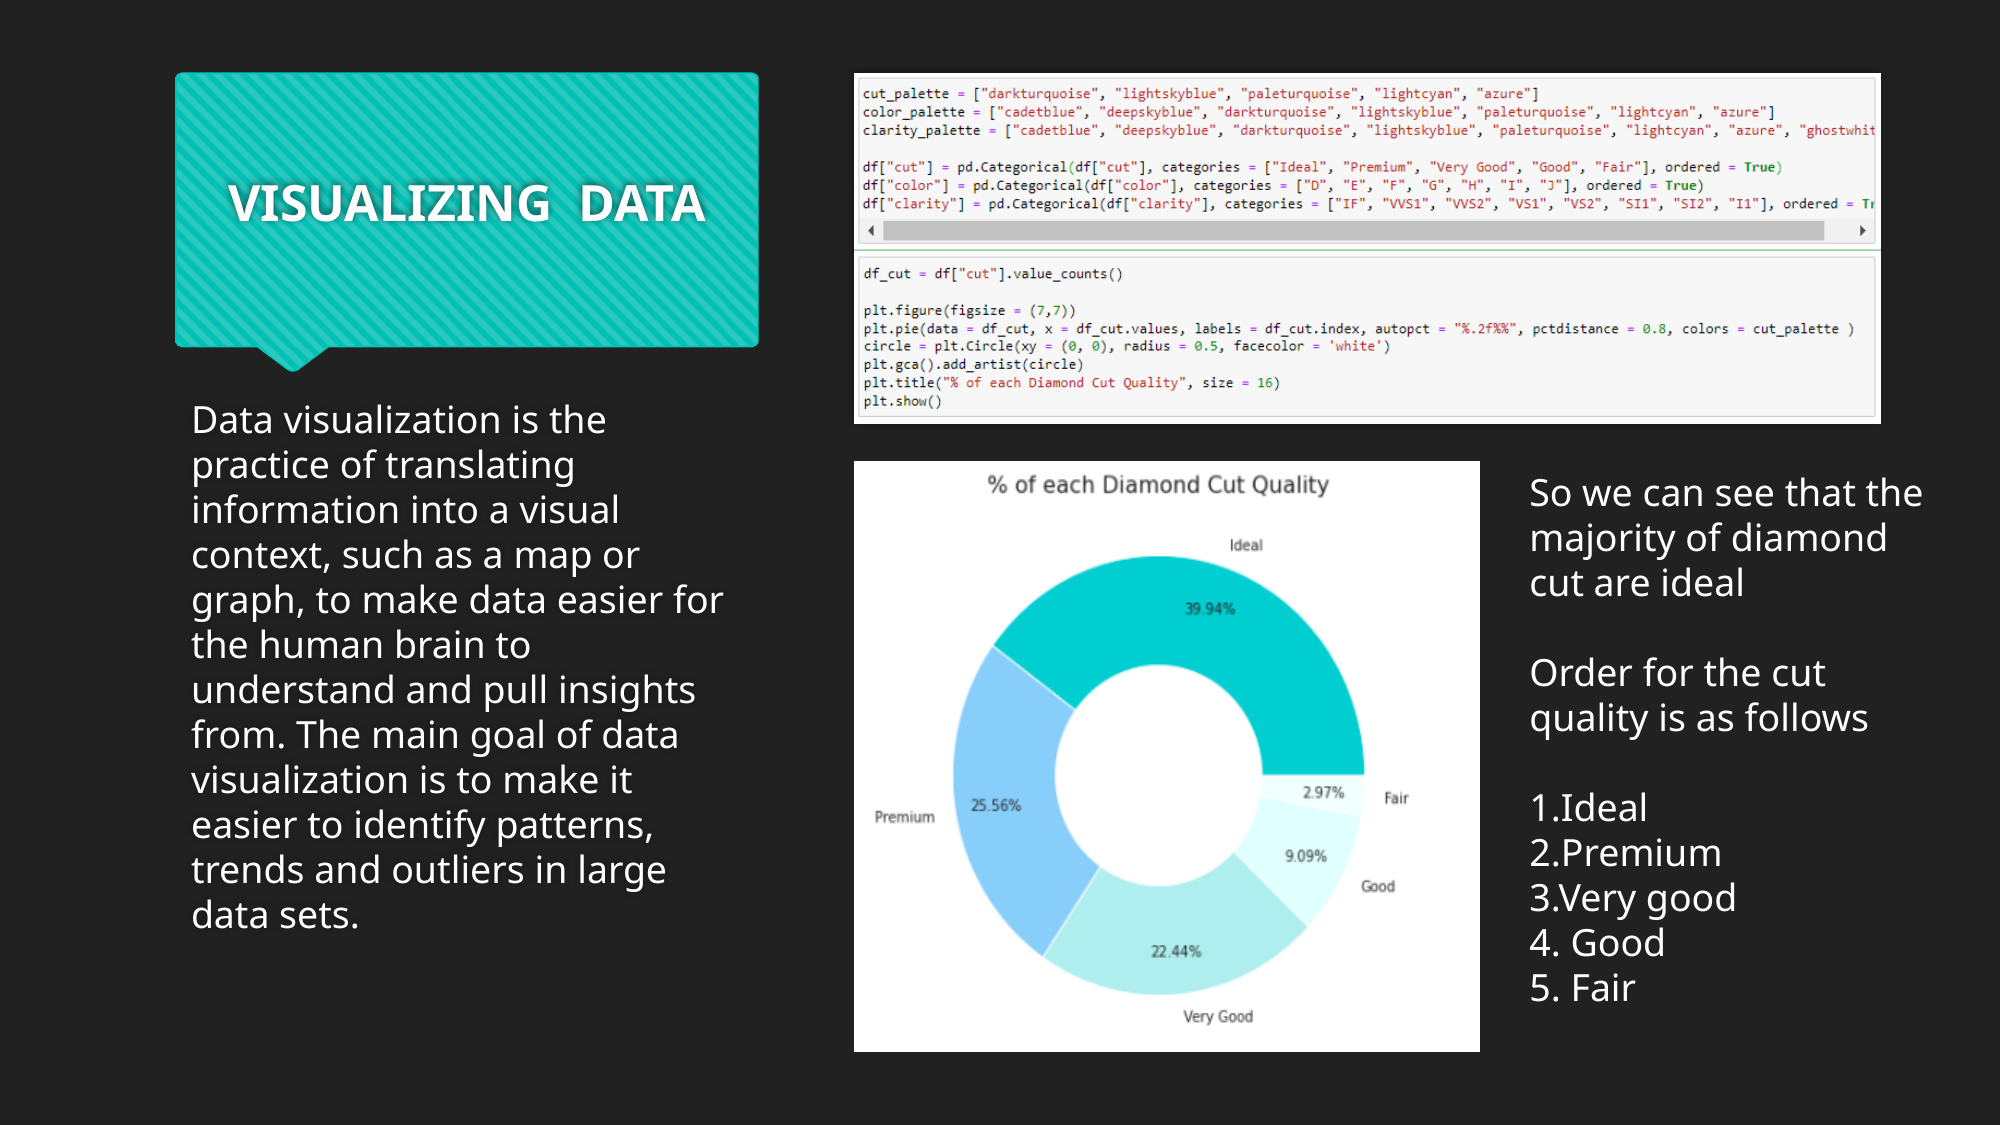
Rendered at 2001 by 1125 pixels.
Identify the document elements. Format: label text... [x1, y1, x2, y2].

title VISUALIZING DATA [176, 73, 758, 339]
text_box So we can see that the majority of diamond cut are ideal Order for the cut quality is as follows 1.Ideal 2.Premium 3.Very good 4. Good 5. Fair [1514, 461, 1954, 1017]
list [854, 72, 1881, 425]
picture [854, 461, 1481, 1053]
list Data visualization is the practice of translating information into a visual context, such as a map or graph, to make data easier for the human brain to understand and pull insights from. The main goal of data visualization is to make it easier to identify patterns, trends and outliers in large data sets. [176, 370, 758, 962]
